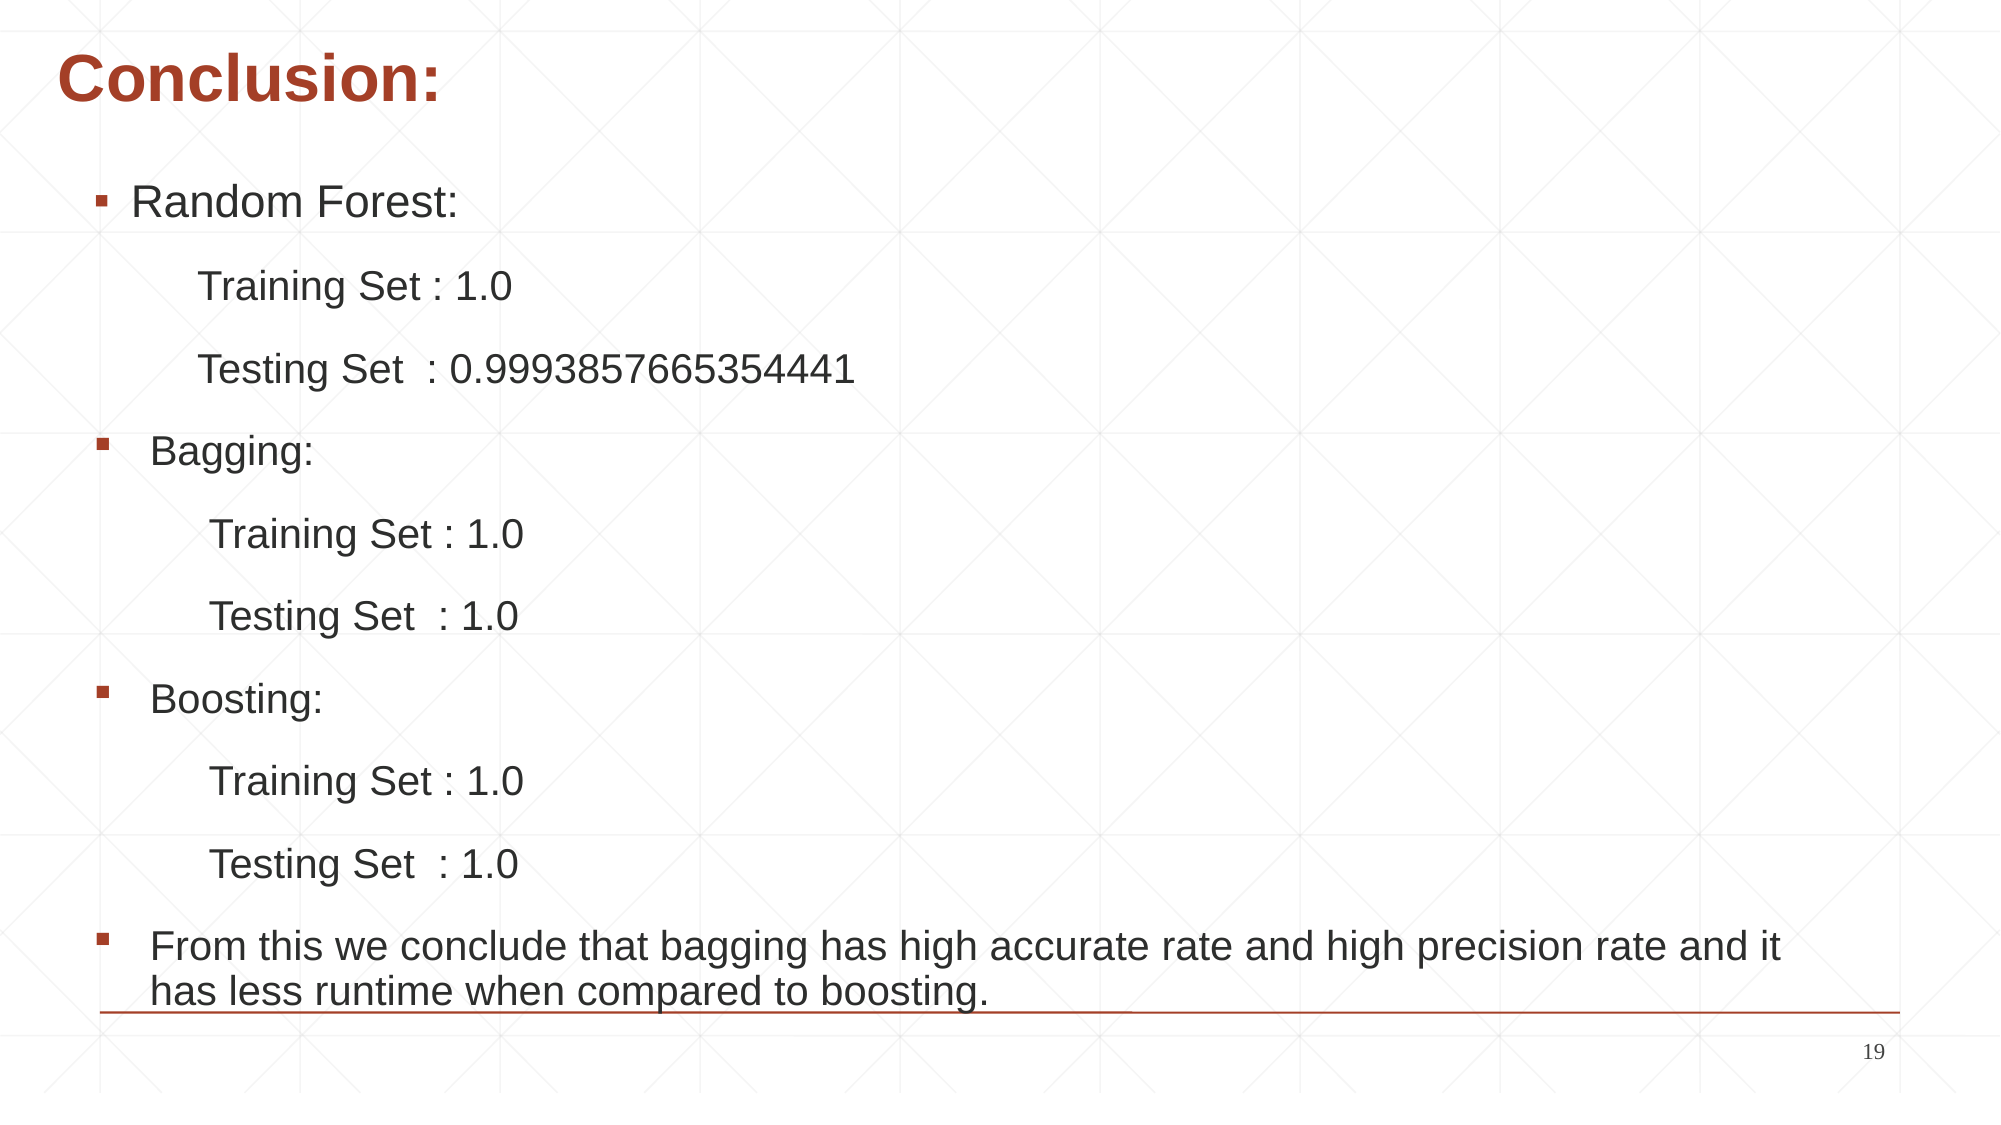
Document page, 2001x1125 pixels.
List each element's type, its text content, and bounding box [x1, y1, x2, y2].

text_box Random Forest: Training Set : 1.0 Testing Set : 0.9993857665354441 Bagging: Training Set : 1.0 Testing Set : 1.0 Boosting: Training Set : 1.0 Testing Set : 1.0 From this we conclude that bagging has high accurate rate and high precision rate and it has less runtime when compared to boosting. [78, 77, 1805, 1039]
text_box Conclusion: [43, 0, 1619, 124]
text_box [1749, 1031, 1901, 1069]
